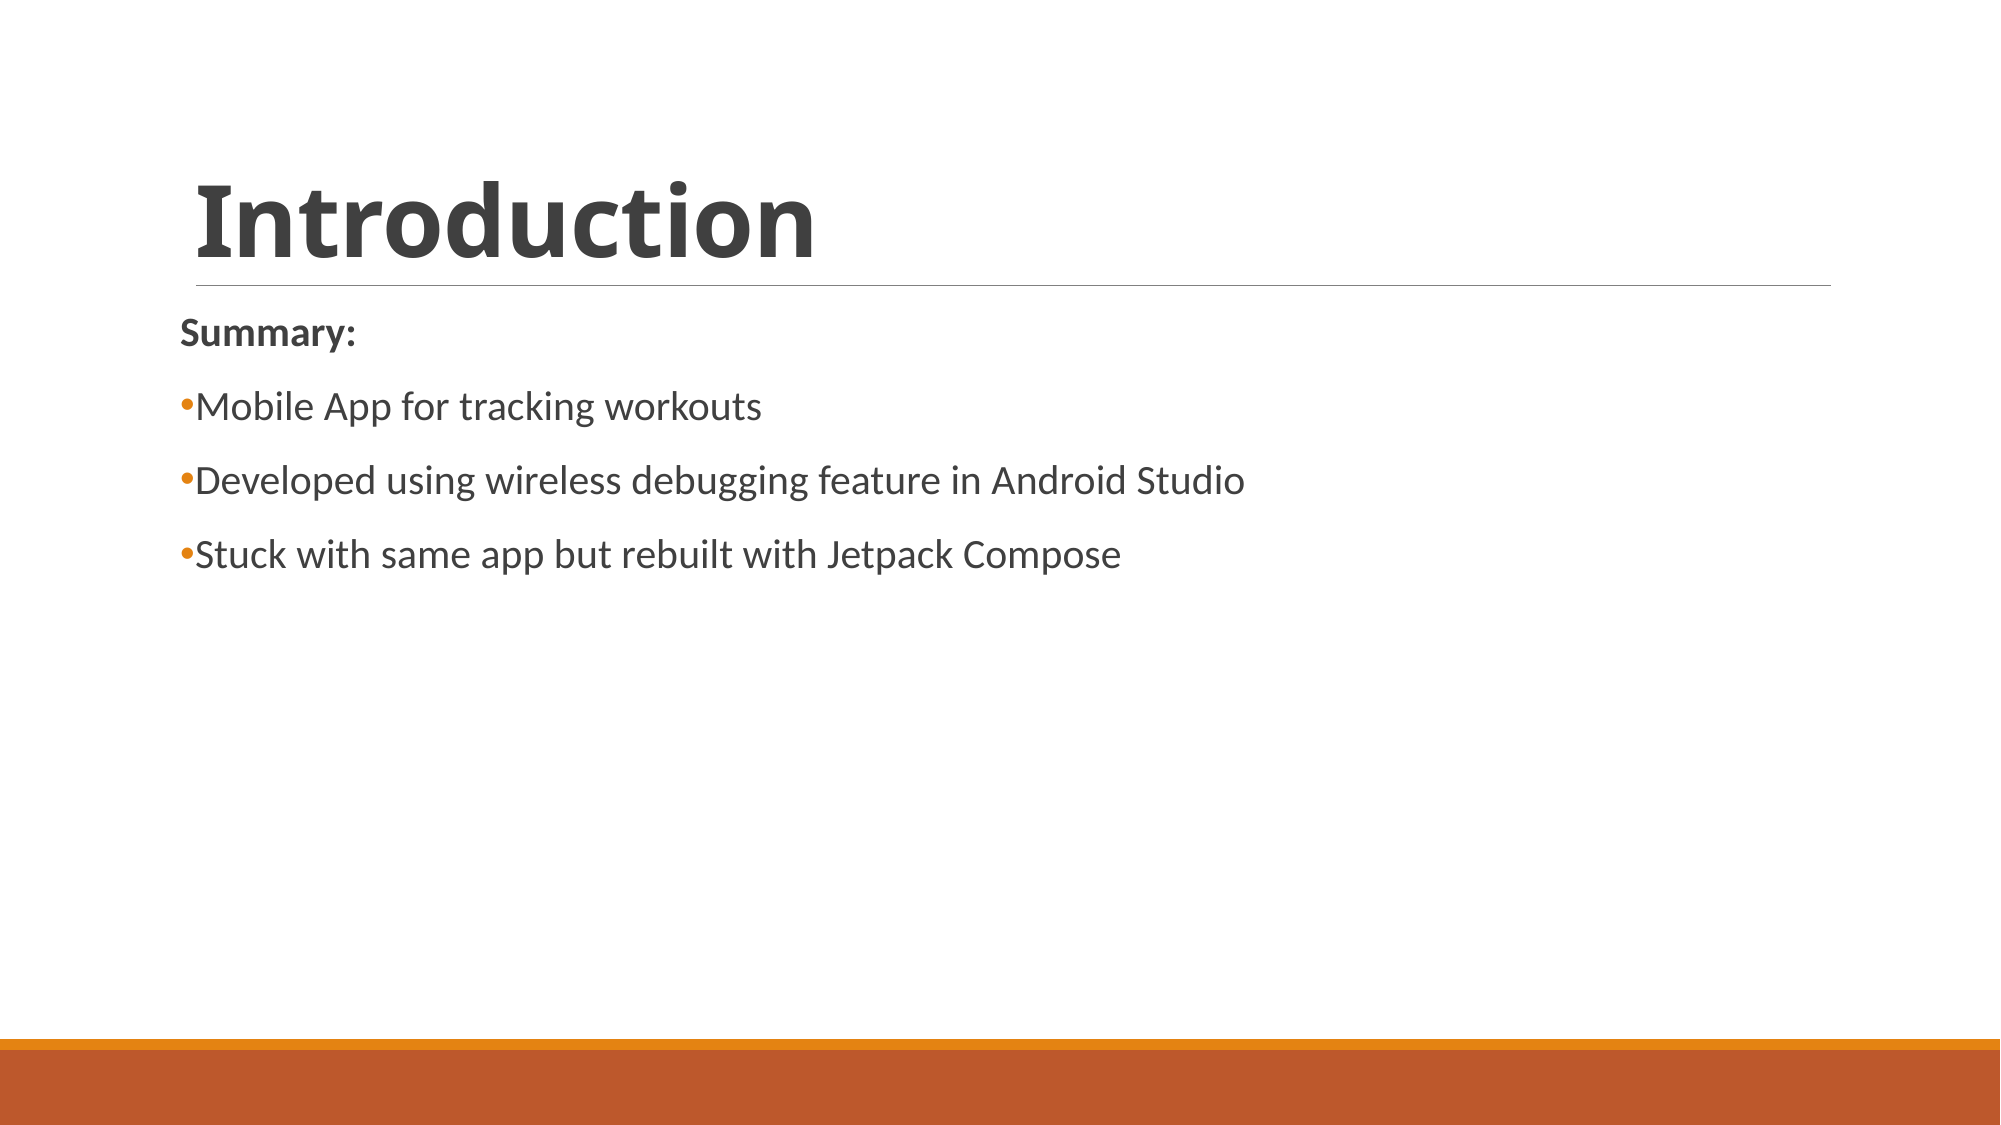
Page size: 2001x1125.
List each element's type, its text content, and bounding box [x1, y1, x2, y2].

title Introduction [180, 47, 1830, 285]
list Summary: Mobile App for tracking workouts Developed using wireless debugging feature in Android Studio Stuck with same app but rebuilt with Jetpack Compose [180, 302, 1830, 963]
